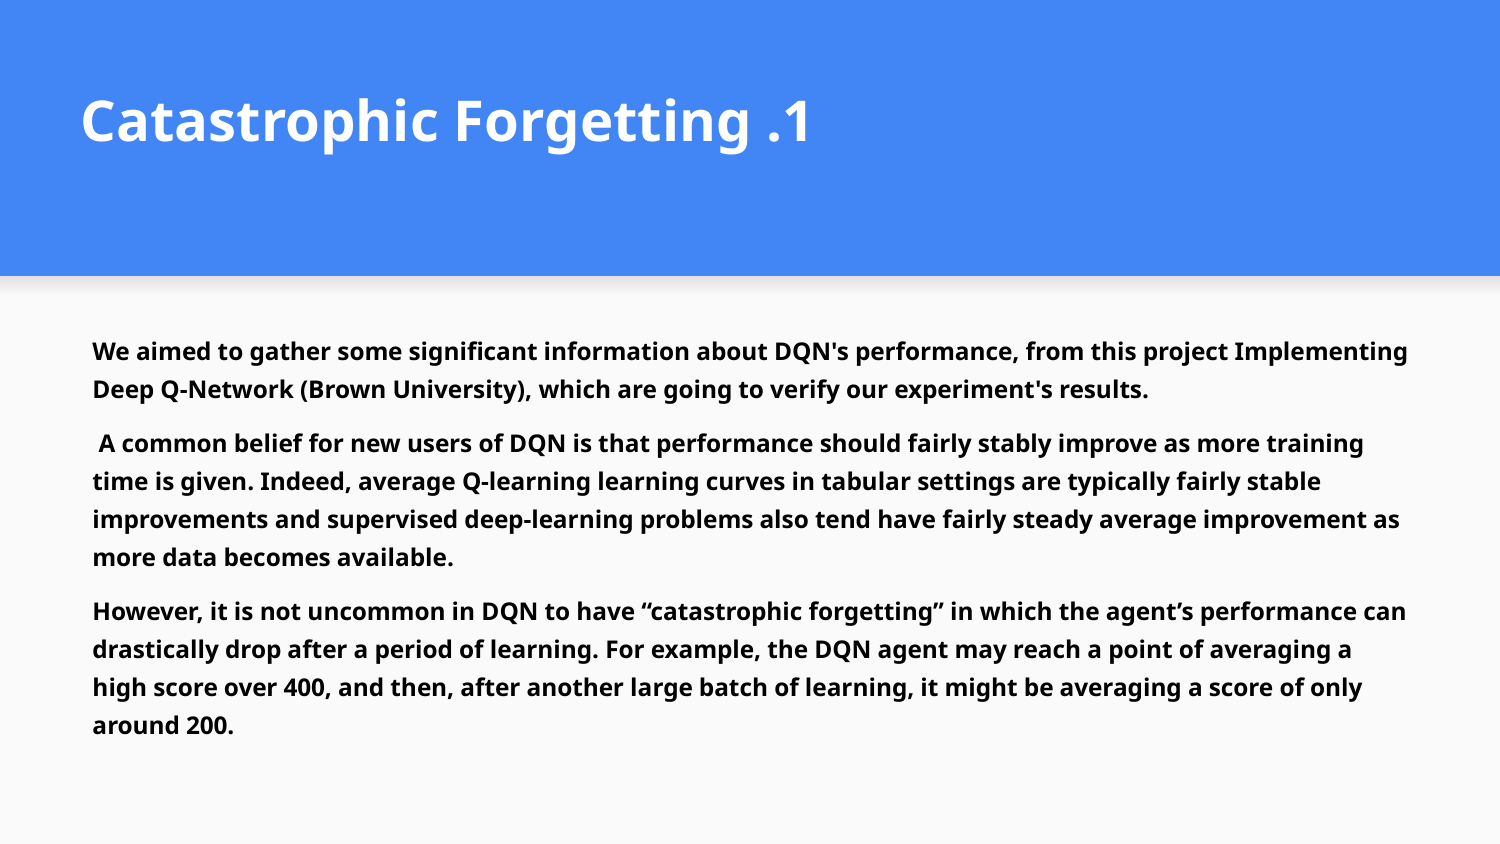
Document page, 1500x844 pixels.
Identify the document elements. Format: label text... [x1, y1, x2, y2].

title Catastrophic Forgetting .1 [65, 46, 1415, 173]
list We aimed to gather some significant information about DQN's performance, from this project Implementing Deep Q-Network (Brown University), which are going to verify our experiment's results. A common belief for new users of DQN is that performance should fairly stably improve as more training time is given. Indeed, average Q-learning learning curves in tabular settings are typically fairly stable improvements and supervised deep-learning problems also tend have fairly steady average improvement as more data becomes available. However, it is not uncommon in DQN to have “catastrophic forgetting” in which the agent’s performance can drastically drop after a period of learning. For example, the DQN agent may reach a point of averaging a high score over 400, and then, after another large batch of learning, it might be averaging a score of only around 200. [77, 314, 1427, 760]
